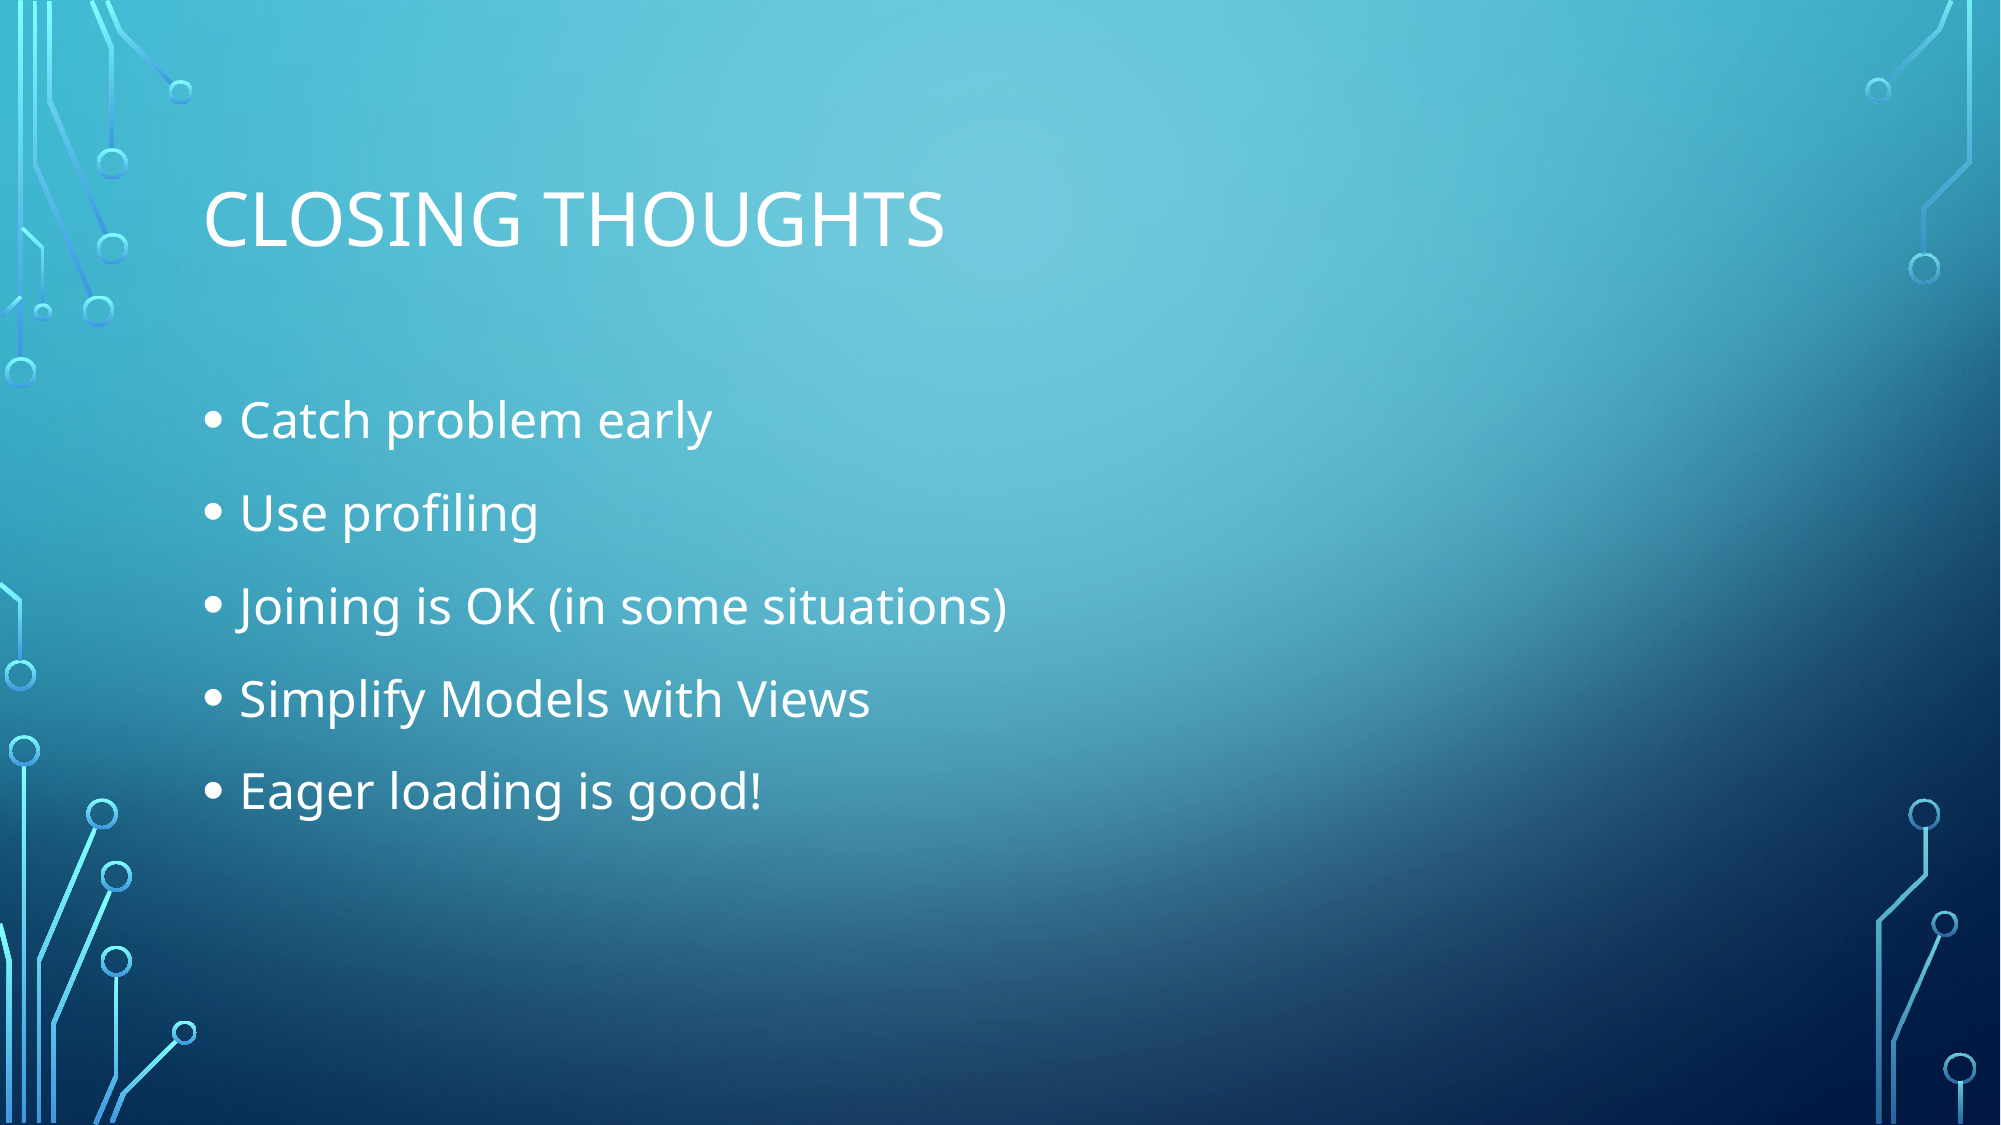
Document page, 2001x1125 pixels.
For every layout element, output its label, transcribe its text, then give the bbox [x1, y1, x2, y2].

list Catch problem early Use profiling Joining is OK (in some situations) Simplify Models with Views Eager loading is good! [187, 369, 1813, 950]
title Closing Thoughts [187, 101, 1813, 344]
